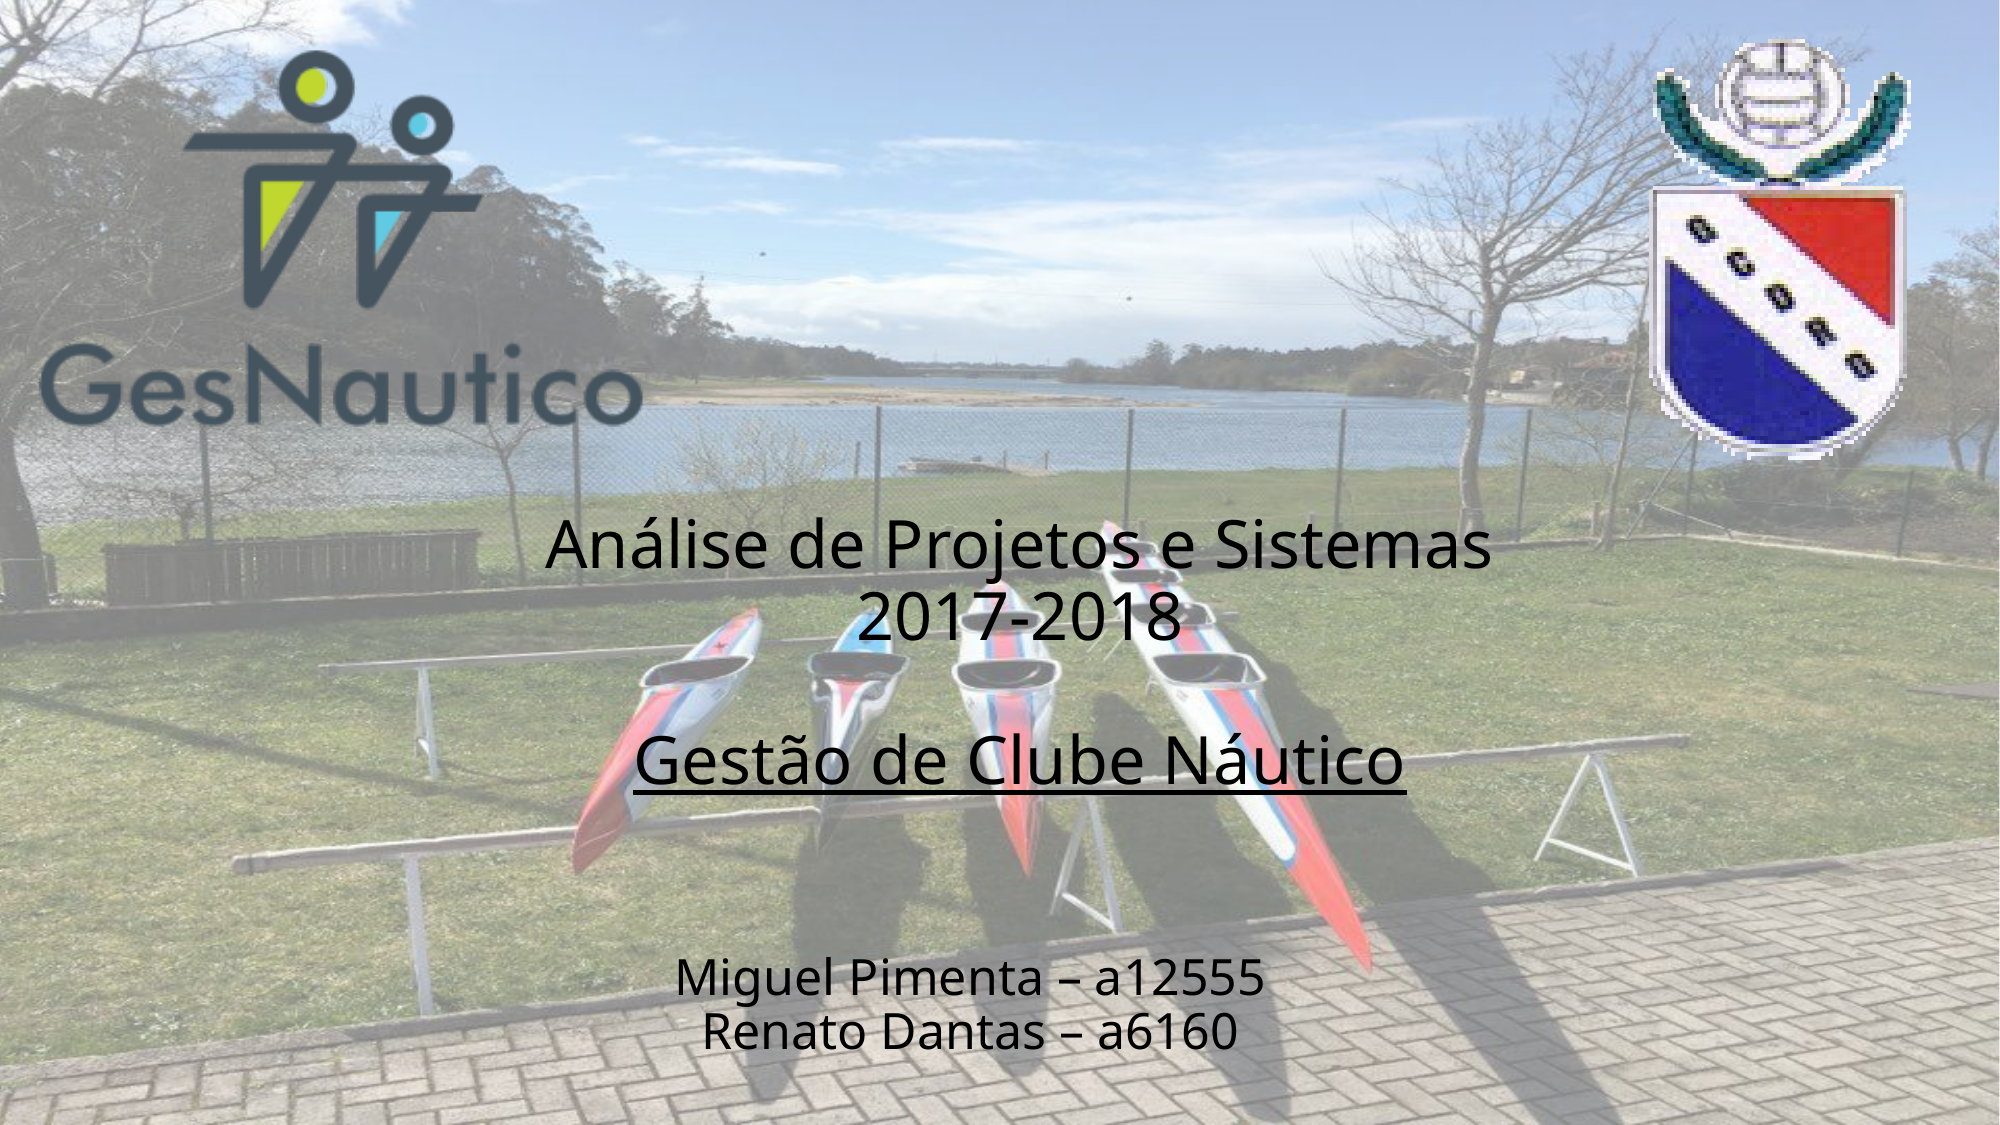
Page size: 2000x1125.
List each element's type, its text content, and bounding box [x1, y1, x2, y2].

picture [19, 0, 666, 481]
picture [1625, 19, 1940, 481]
text_box Análise de Projetos e Sistemas 2017-2018 Gestão de Clube Náutico [220, 503, 1821, 966]
text_box Miguel Pimenta – a12555 Renato Dantas – a6160 [598, 966, 1343, 1068]
